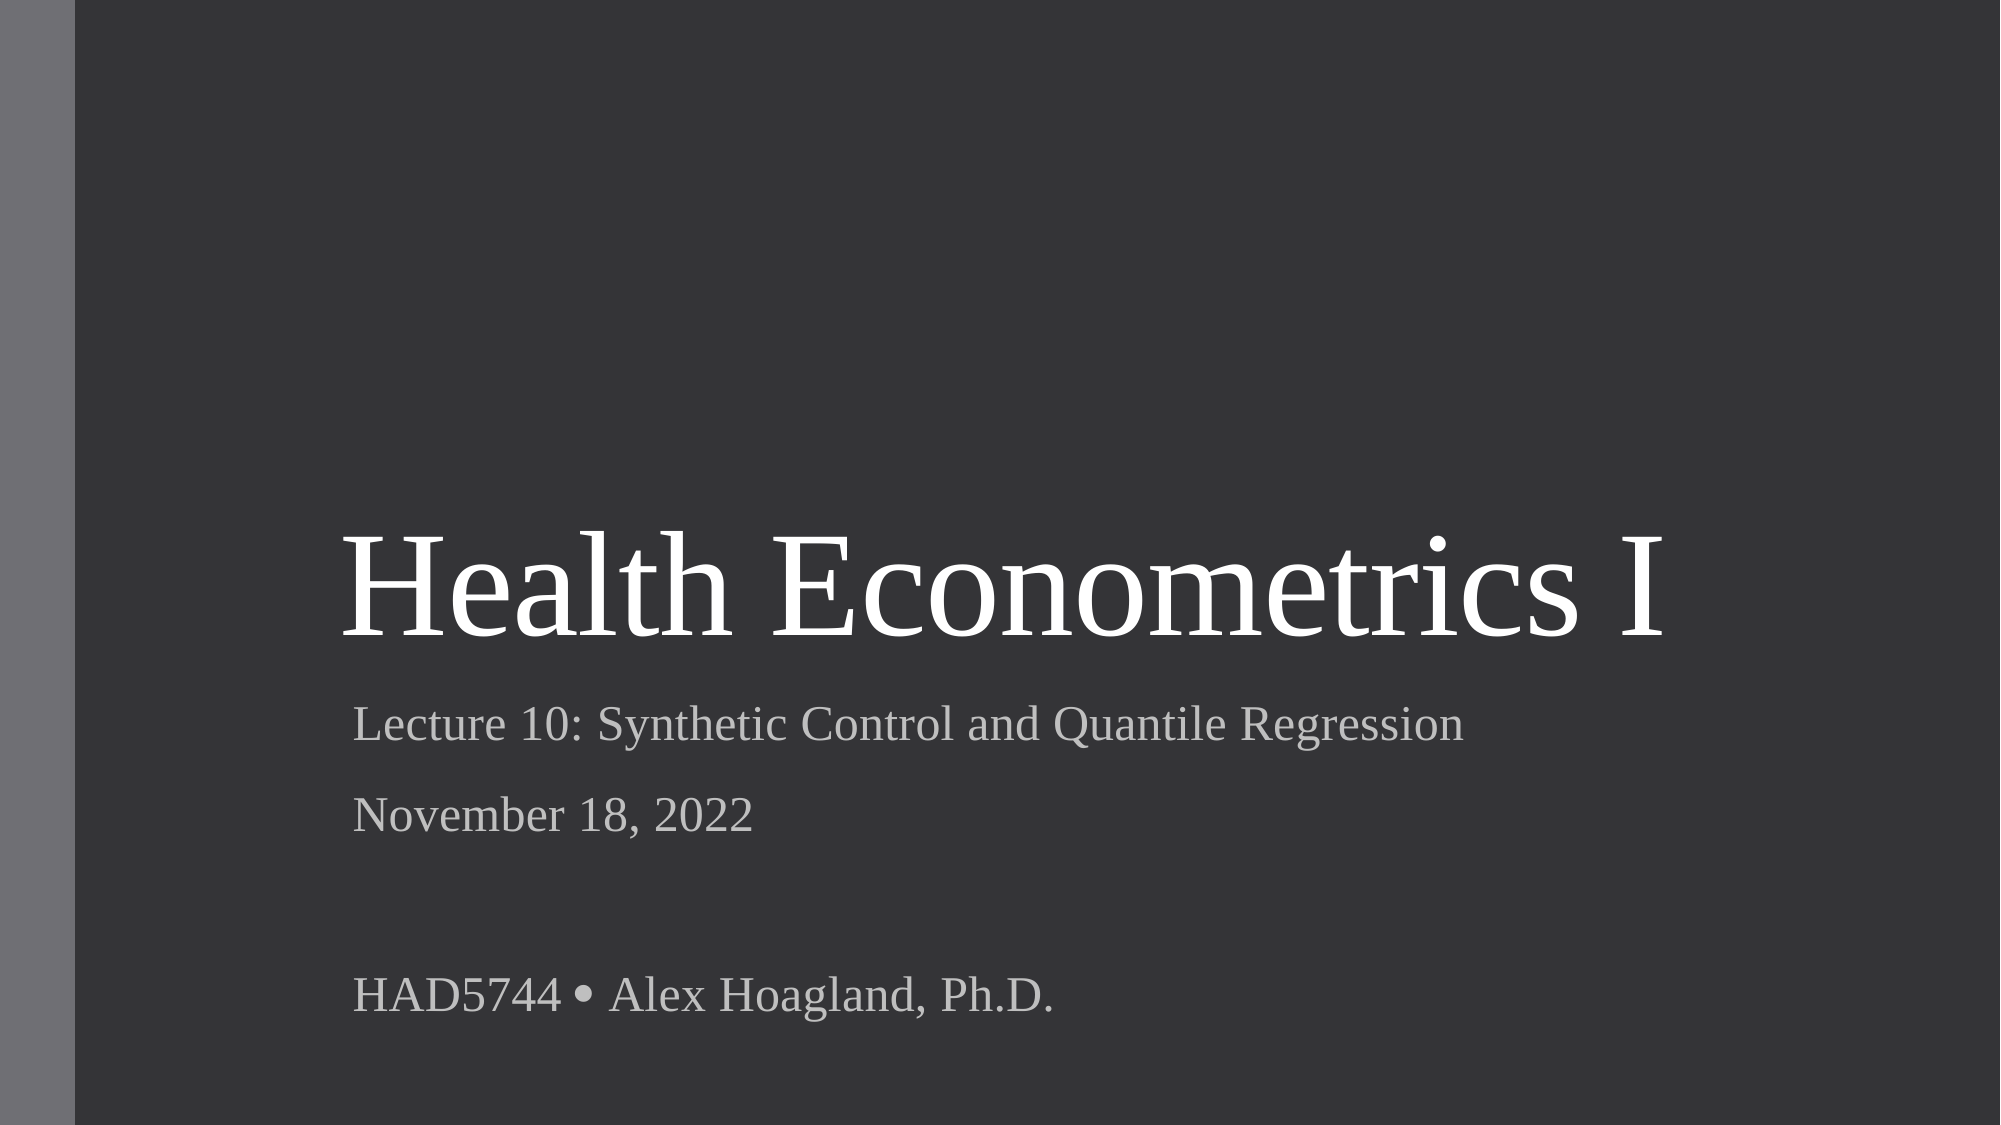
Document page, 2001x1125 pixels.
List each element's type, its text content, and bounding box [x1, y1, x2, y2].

subtitle Lecture 10: Synthetic Control and Quantile Regression November 18, 2022 HAD5744  Alex Hoagland, Ph.D. [337, 687, 1863, 1013]
title Health Econometrics I [324, 362, 1888, 674]
